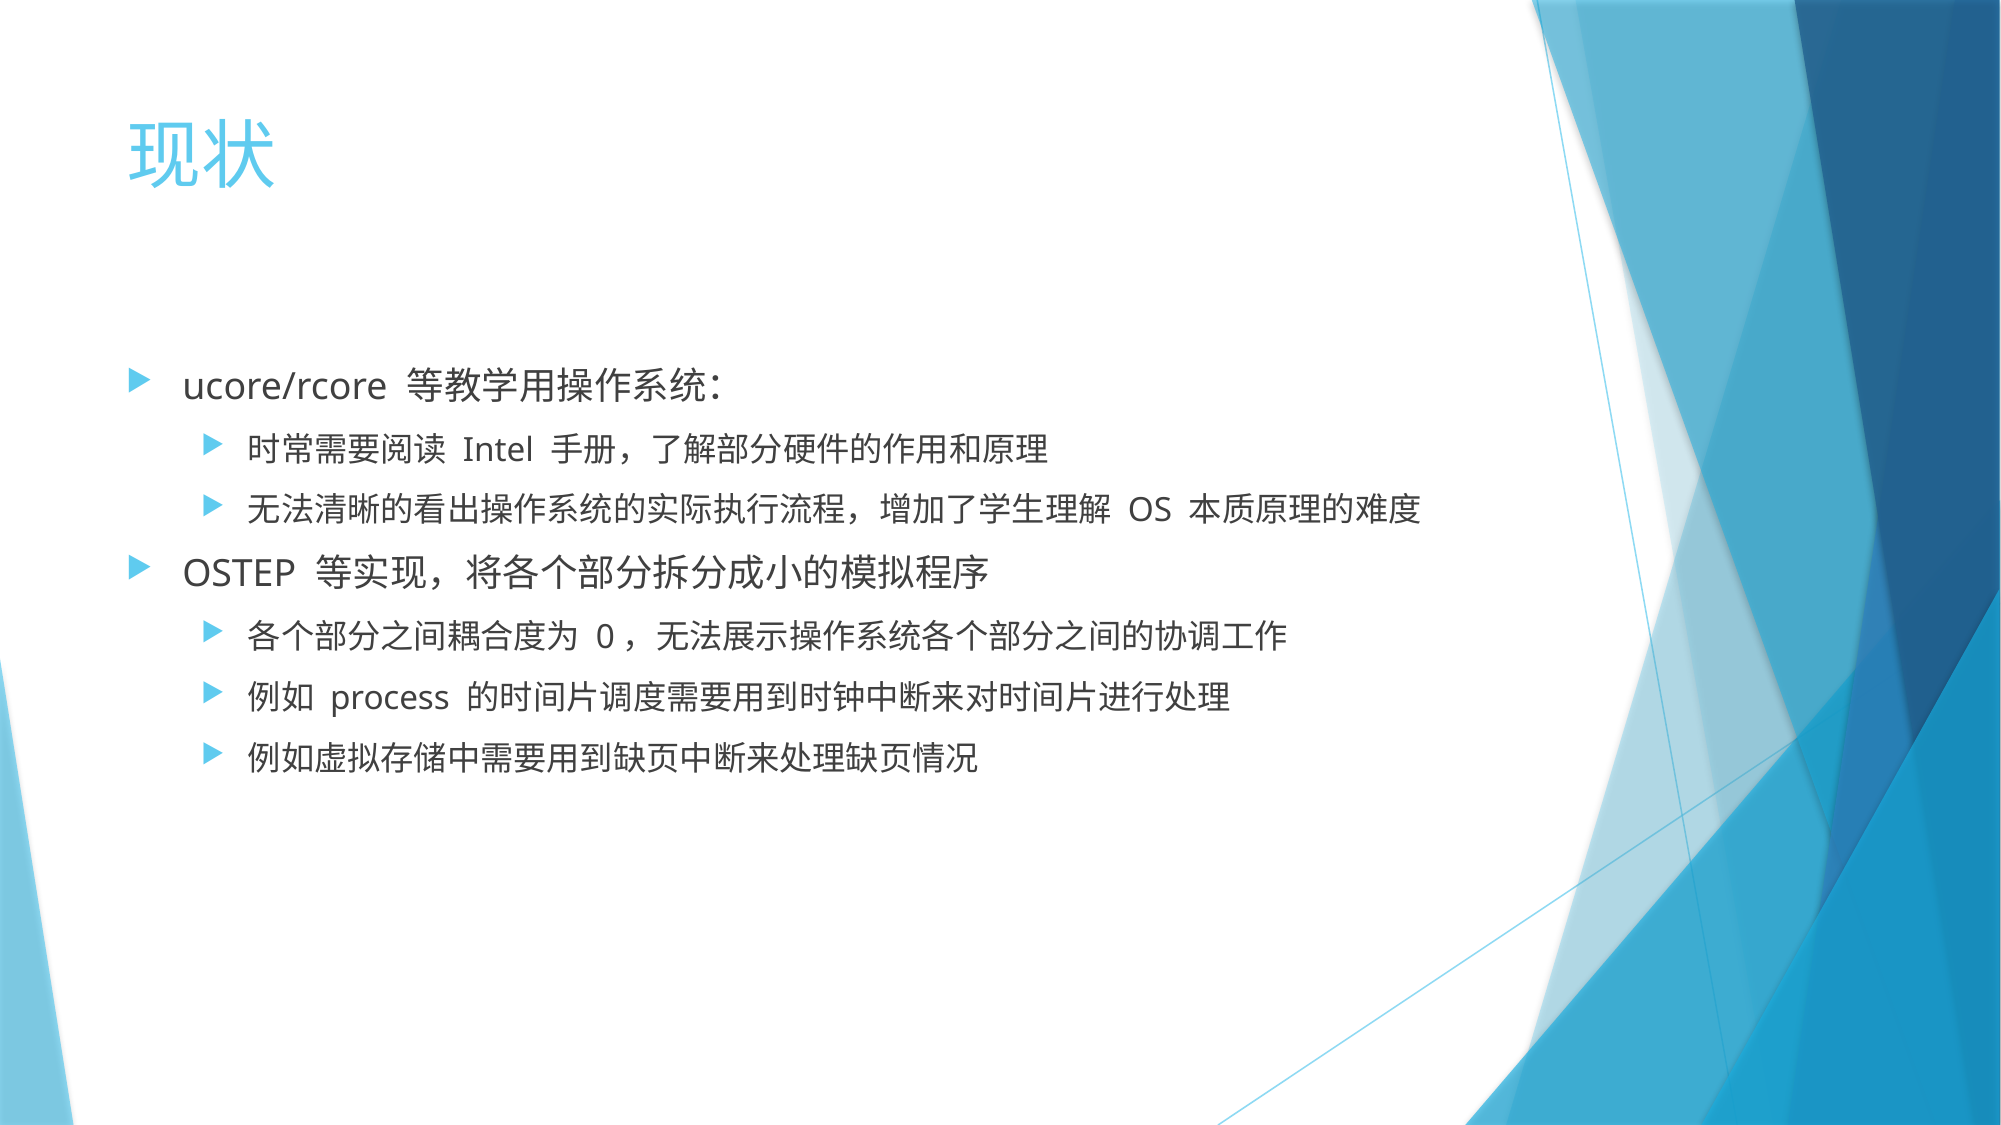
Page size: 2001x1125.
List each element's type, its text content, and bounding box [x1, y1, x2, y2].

list ucore/rcore 等教学用操作系统： 时常需要阅读 Intel 手册，了解部分硬件的作用和原理 无法清晰的看出操作系统的实际执行流程，增加了学生理解 OS 本质原理的难度 OSTEP 等实现，将各个部分拆分成小的模拟程序 各个部分之间耦合度为 0，无法展示操作系统各个部分之间的协调工作 例如 process 的时间片调度需要用到时钟中断来对时间片进行处理 例如虚拟存储中需要用到缺页中断来处理缺页情况 [111, 354, 1522, 992]
title 现状 [111, 99, 1522, 317]
